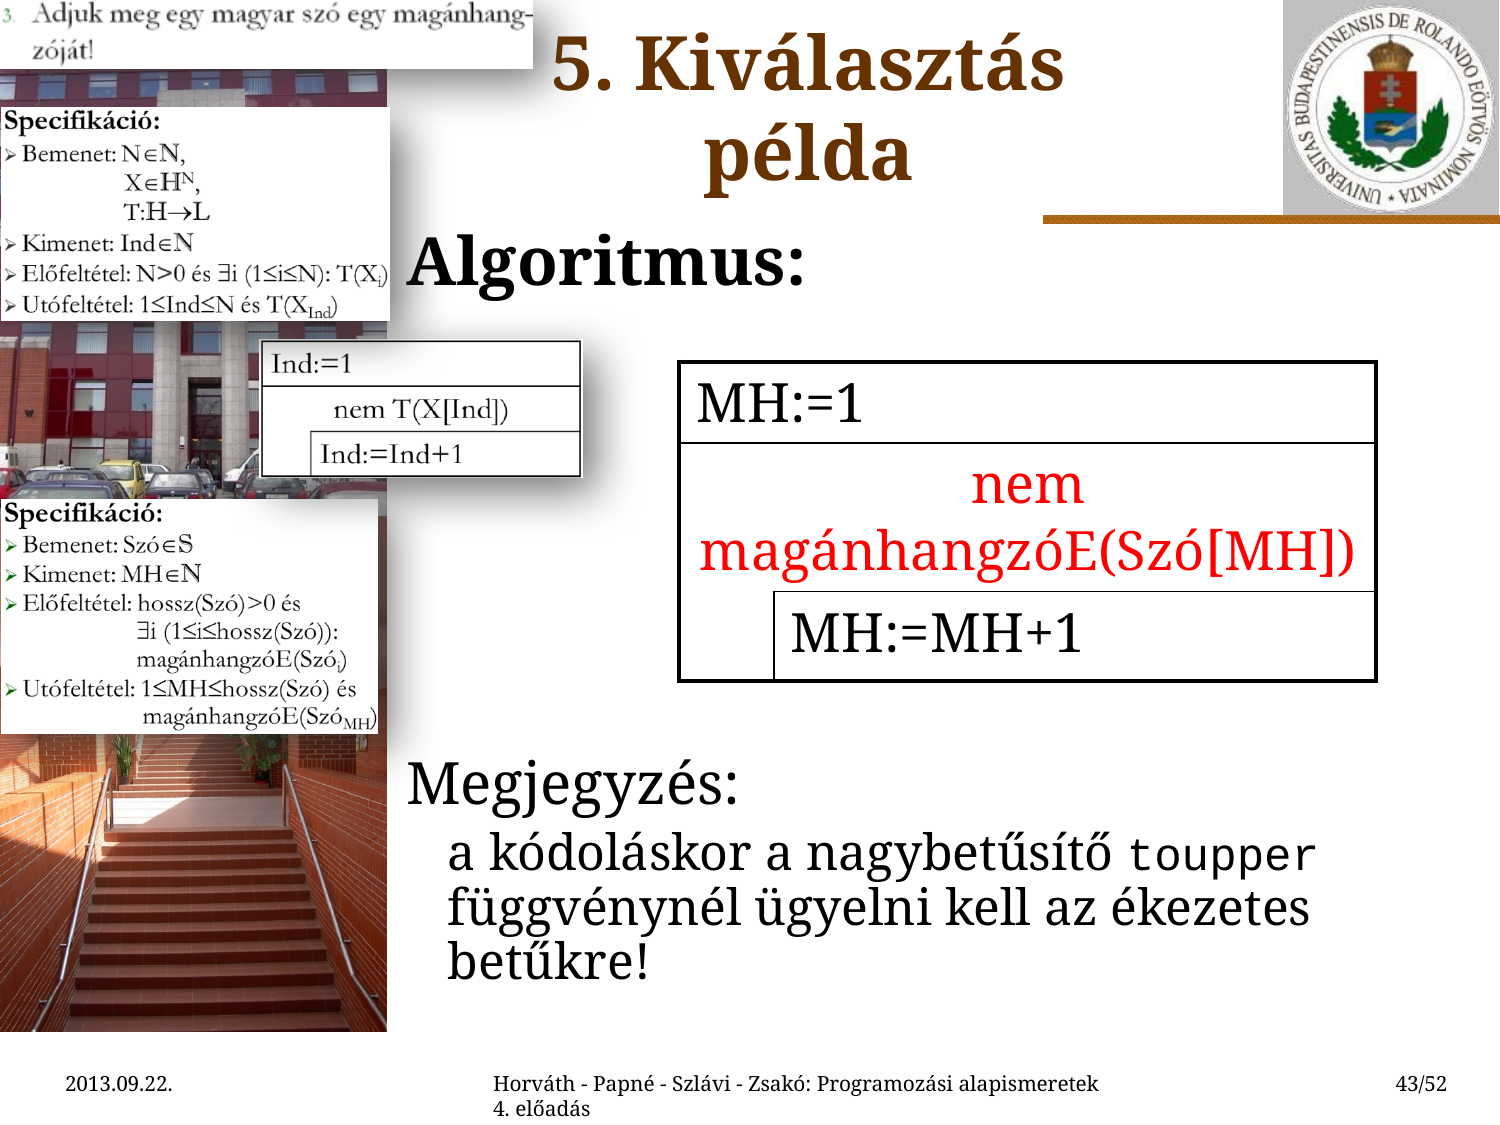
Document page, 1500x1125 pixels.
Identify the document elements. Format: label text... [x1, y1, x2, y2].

footer Horváth - Papné - Szlávi - Zsakó: Programozási alapismeretek 4. előadás [478, 1062, 1128, 1122]
table_cell [681, 591, 773, 679]
slide_number 43/52 [1149, 1062, 1463, 1122]
title 5. Kiválasztás példa [434, 13, 1235, 197]
table_cell MH:=MH+1 [775, 592, 1374, 679]
picture [1043, 0, 1500, 232]
table_header MH:=1 [681, 364, 1374, 442]
table_cell nem magánhangzóE(Szó[MH]) [681, 444, 1374, 591]
picture [0, 0, 583, 1032]
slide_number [50, 1062, 363, 1122]
list Algoritmus: Megjegyzés: a kódoláskor a nagybetűsítő toupper függvénynél ügyelni kell az ékezetes betűkre! [388, 219, 1476, 1000]
